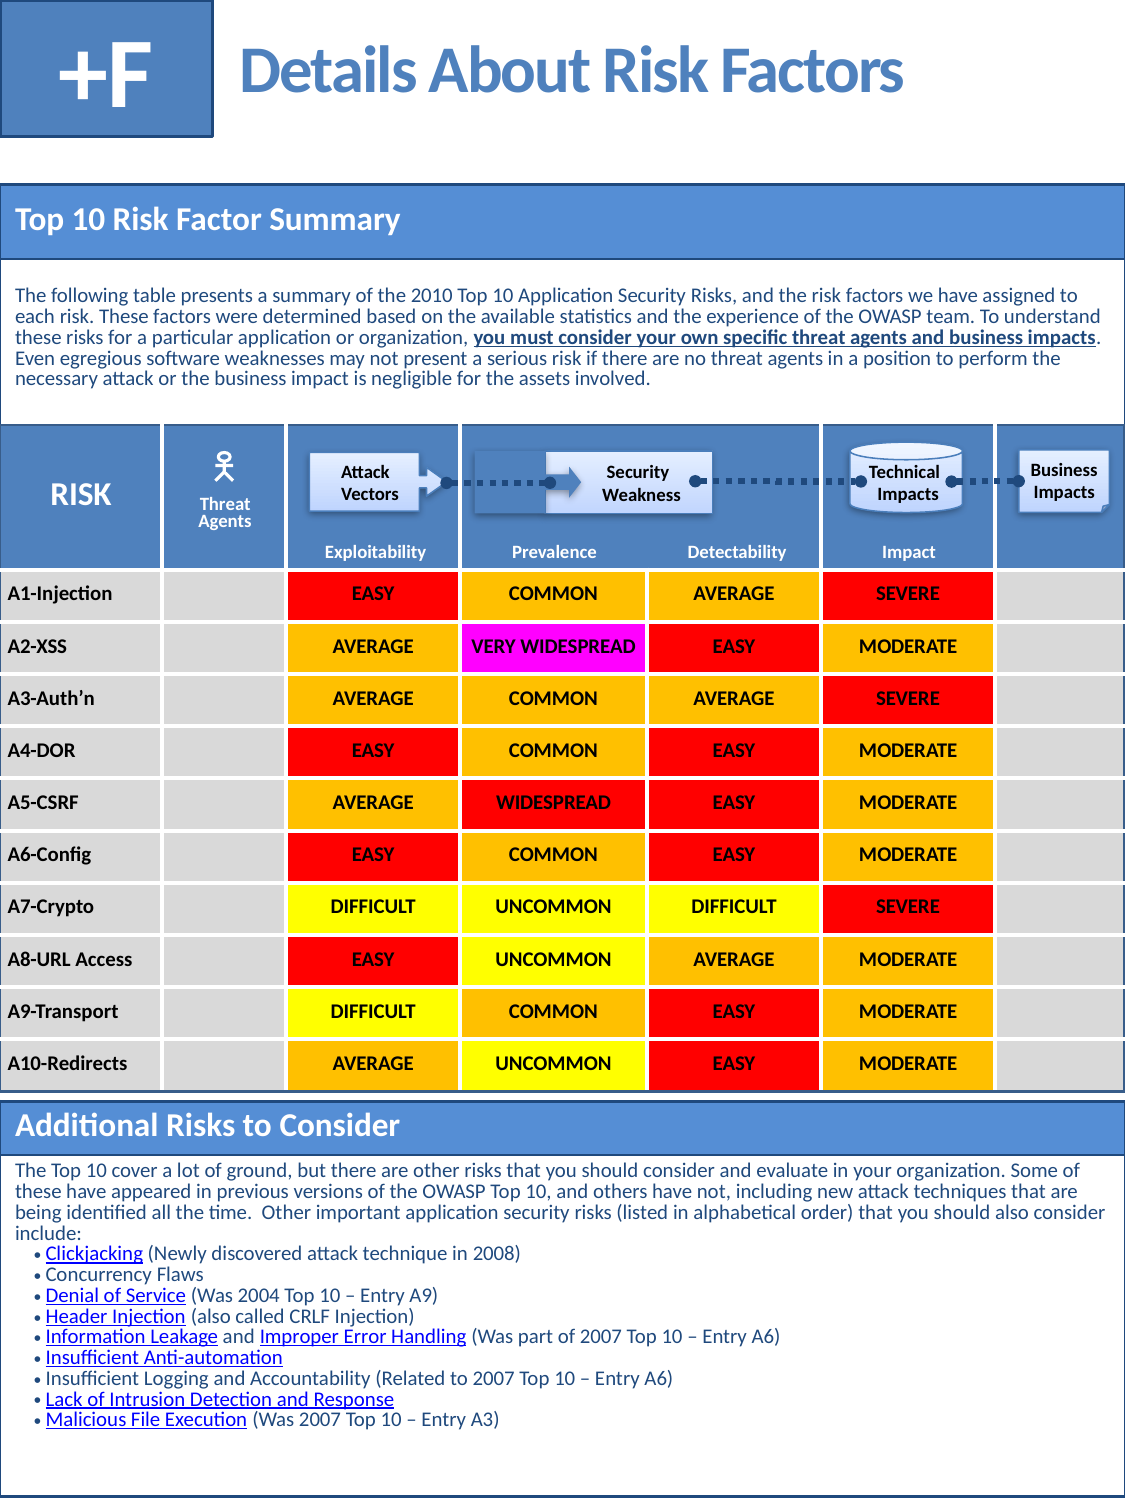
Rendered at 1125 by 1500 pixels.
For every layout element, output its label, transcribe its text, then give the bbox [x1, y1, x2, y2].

table_header [997, 426, 1123, 568]
table_cell DIFFICULT [288, 885, 458, 933]
table_cell [997, 937, 1123, 985]
table_cell A2-XSS [1, 624, 160, 672]
table_cell EASY [288, 572, 458, 620]
table_cell [164, 833, 284, 881]
text_box Technical Impacts [849, 441, 964, 514]
table_cell [997, 624, 1123, 672]
table_header [164, 426, 284, 568]
table_header [823, 491, 993, 568]
table_cell DIFFICULT [649, 885, 819, 933]
table_cell [997, 885, 1123, 933]
table_header RISK [1, 426, 160, 568]
table_cell A9-Transport [1, 989, 160, 1037]
table_cell [997, 1041, 1123, 1090]
table_cell [164, 885, 284, 933]
text_box Impact [867, 532, 951, 570]
table_cell [997, 989, 1123, 1037]
text_box Attack Vectors [308, 451, 442, 512]
table_cell [997, 833, 1123, 881]
table_cell A1-Injection [1, 572, 160, 620]
table_cell [997, 676, 1123, 724]
table_cell A10-Redirects [1, 1041, 160, 1090]
table_cell EASY [288, 833, 458, 881]
table_cell COMMON [462, 676, 645, 724]
table_cell [164, 780, 284, 829]
table_cell AVERAGE [649, 676, 819, 724]
table_header [462, 426, 819, 482]
table_cell A5-CSRF [1, 780, 160, 829]
table_cell SEVERE [823, 676, 993, 724]
table_cell AVERAGE [649, 572, 819, 620]
table_cell COMMON [462, 833, 645, 881]
table_cell A8-URL Access [1, 937, 160, 985]
table_cell [164, 728, 284, 776]
table_cell AVERAGE [288, 780, 458, 829]
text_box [215, 452, 234, 481]
table_cell MODERATE [823, 937, 993, 985]
table_cell EASY [649, 1041, 819, 1090]
title Details About Risk Factors [225, 12, 1125, 138]
table_cell WIDESPREAD [462, 780, 645, 829]
table_cell EASY [649, 833, 819, 881]
table_cell UNCOMMON [462, 1041, 645, 1090]
table_cell EASY [288, 937, 458, 985]
table_cell [164, 989, 284, 1037]
table_cell [164, 1041, 284, 1090]
table_cell [997, 780, 1123, 829]
table_cell VERY WIDESPREAD [462, 624, 645, 672]
table_cell SEVERE [823, 572, 993, 620]
table_cell EASY [649, 989, 819, 1037]
table_cell MODERATE [823, 1041, 993, 1090]
table_cell AVERAGE [649, 937, 819, 985]
table_header Top 10 Risk Factor Summary [1, 186, 1124, 258]
table_cell EASY [649, 624, 819, 672]
table_cell COMMON [462, 989, 645, 1037]
table_cell UNCOMMON [462, 885, 645, 933]
text_box Business Impacts [1017, 449, 1111, 514]
table_cell A3-Auth’n [1, 676, 160, 724]
table_cell MODERATE [823, 833, 993, 881]
table_cell AVERAGE [288, 624, 458, 672]
table_cell MODERATE [823, 780, 993, 829]
table_header [823, 426, 993, 479]
table_cell SEVERE [823, 885, 993, 933]
table_cell MODERATE [823, 989, 993, 1037]
table_cell EASY [649, 780, 819, 829]
table_cell [997, 728, 1123, 776]
table_cell AVERAGE [288, 1041, 458, 1090]
table_cell The Top 10 cover a lot of ground, but there are other risks that you should consider and evaluate in your organization. Some of these have appeared in previous versions of the OWASP Top 10, and others have not, including new attack techniques that are being identified all the time. Other important application security risks (listed in alphabetical order) that you should also consider include: Clickjacking (Newly discovered attack technique in 2008) Concurrency Flaws Denial of Service (Was 2004 Top 10 – Entry A9) Header Injection (also called CRLF Injection) Information Leakage and Improper Error Handling (Was part of 2007 Top 10 – Entry A6) Insufficient Anti-automation Insufficient Logging and Accountability (Related to 2007 Top 10 – Entry A6) Lack of Intrusion Detection and Response Malicious File Execution (Was 2007 Top 10 – Entry A3) [1, 1156, 1124, 1495]
table_cell MODERATE [823, 728, 993, 776]
table_cell The following table presents a summary of the 2010 Top 10 Application Security Risks, and the risk factors we have assigned to each risk. These factors were determined based on the available statistics and the experience of the OWASP team. To understand these risks for a particular application or organization, you must consider your own specific threat agents and business impacts. Even egregious software weaknesses may not present a serious risk if there are no threat agents in a position to perform the necessary attack or the business impact is negligible for the assets involved. [1, 260, 1124, 424]
table_cell COMMON [462, 572, 645, 620]
table_cell A6-Config [1, 833, 160, 881]
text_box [474, 450, 713, 514]
table_cell A4-DOR [1, 728, 160, 776]
text_box Exploitability [310, 532, 442, 570]
table_cell [164, 572, 284, 620]
table_cell [164, 937, 284, 985]
table_cell EASY [649, 728, 819, 776]
text_box Threat Agents [183, 490, 267, 539]
table_cell MODERATE [823, 624, 993, 672]
text_box Prevalence [497, 532, 612, 570]
table_cell [164, 624, 284, 672]
table_header [462, 491, 819, 568]
table_header Additional Risks to Consider [1, 1103, 1124, 1154]
table_cell AVERAGE [288, 676, 458, 724]
table_cell A7-Crypto [1, 885, 160, 933]
table_cell DIFFICULT [288, 989, 458, 1037]
text_box Detectability [672, 532, 802, 570]
table_cell UNCOMMON [462, 937, 645, 985]
table_cell COMMON [462, 728, 645, 776]
table_cell EASY [288, 728, 458, 776]
table_cell [997, 572, 1123, 620]
table_cell [164, 676, 284, 724]
list +F [0, 0, 214, 138]
table_header [288, 426, 458, 568]
